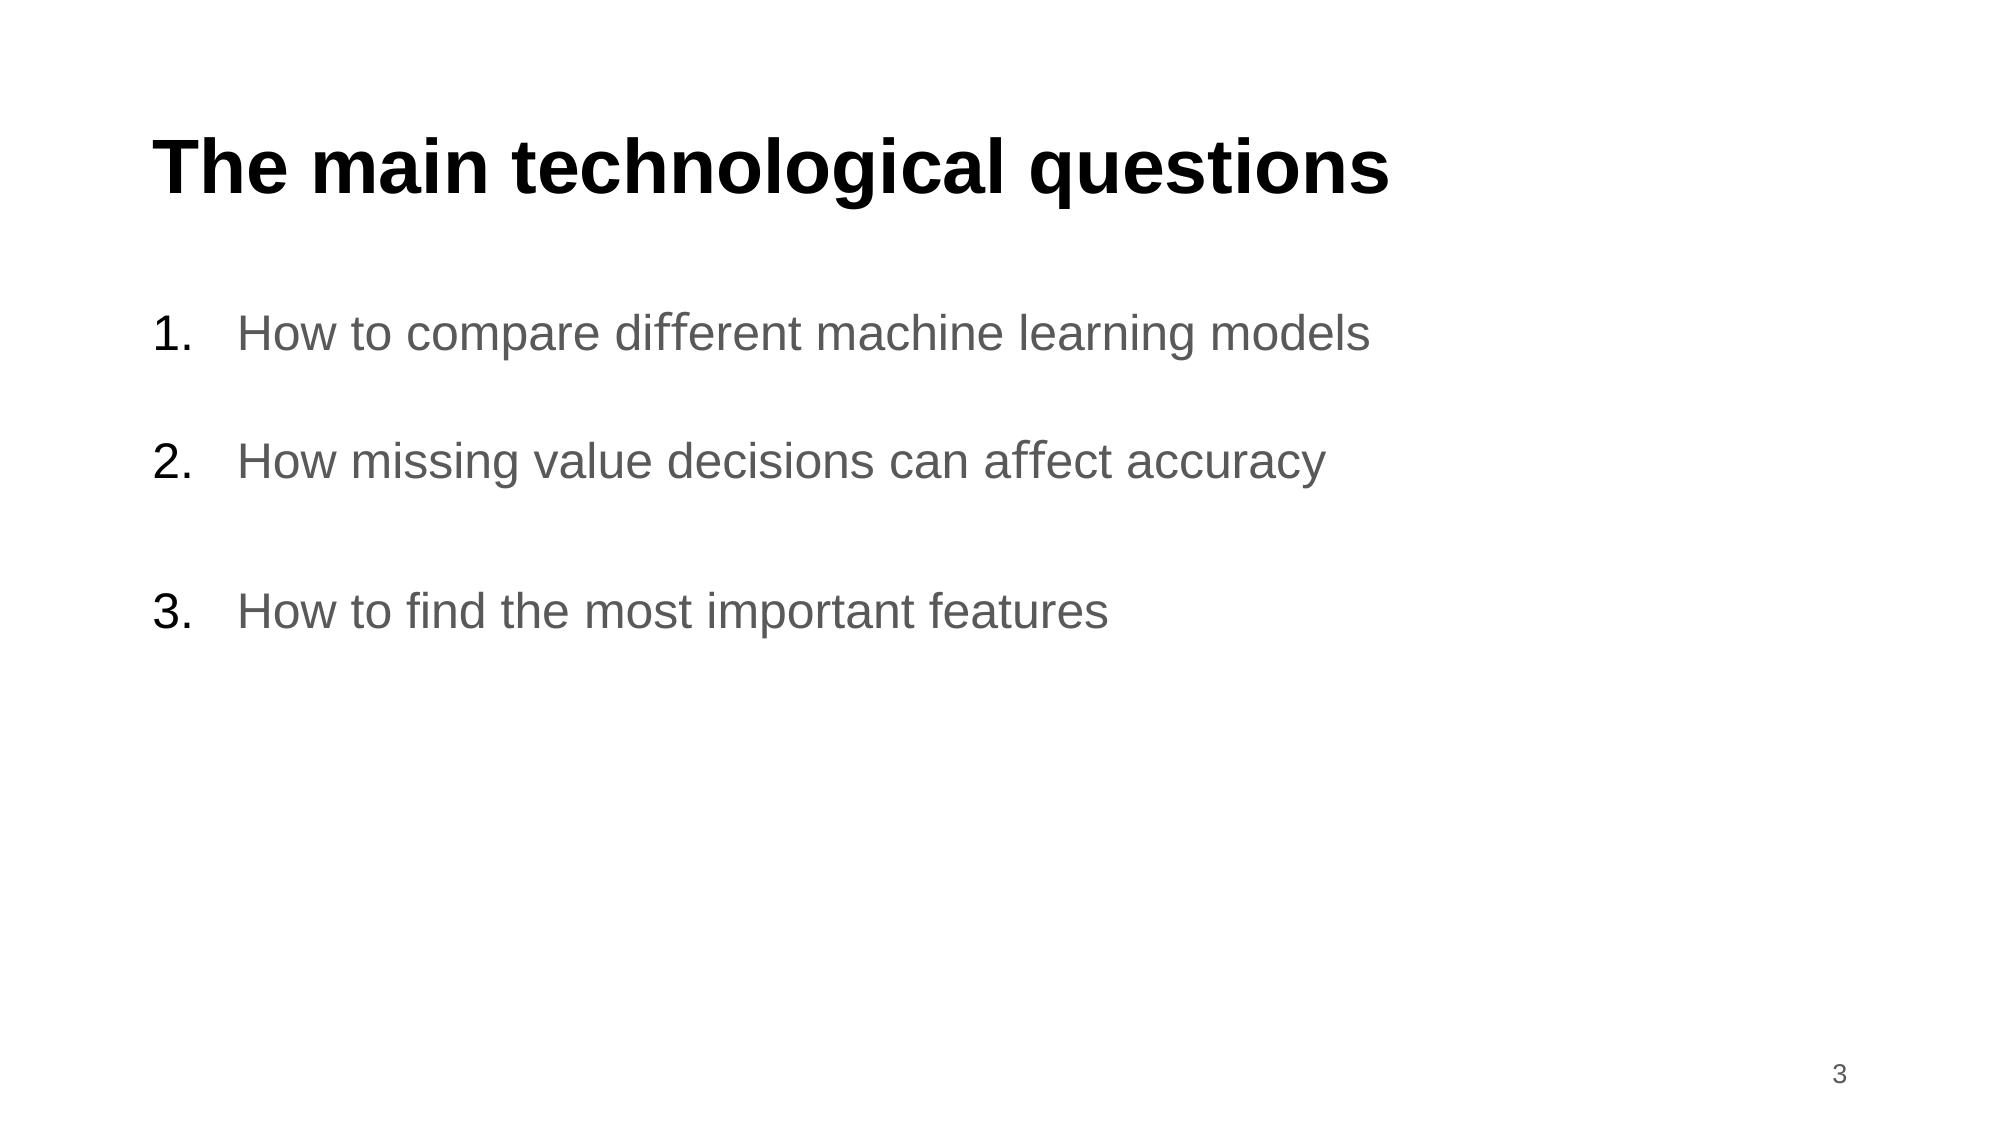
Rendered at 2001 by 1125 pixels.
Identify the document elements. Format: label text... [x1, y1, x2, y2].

title The main technological questions [137, 59, 1863, 278]
slide_number 3 [1412, 1042, 1863, 1103]
list How to compare diﬀerent machine learning models How missing value decisions can aﬀect accuracy How to ﬁnd the most important features [137, 299, 1863, 1014]
